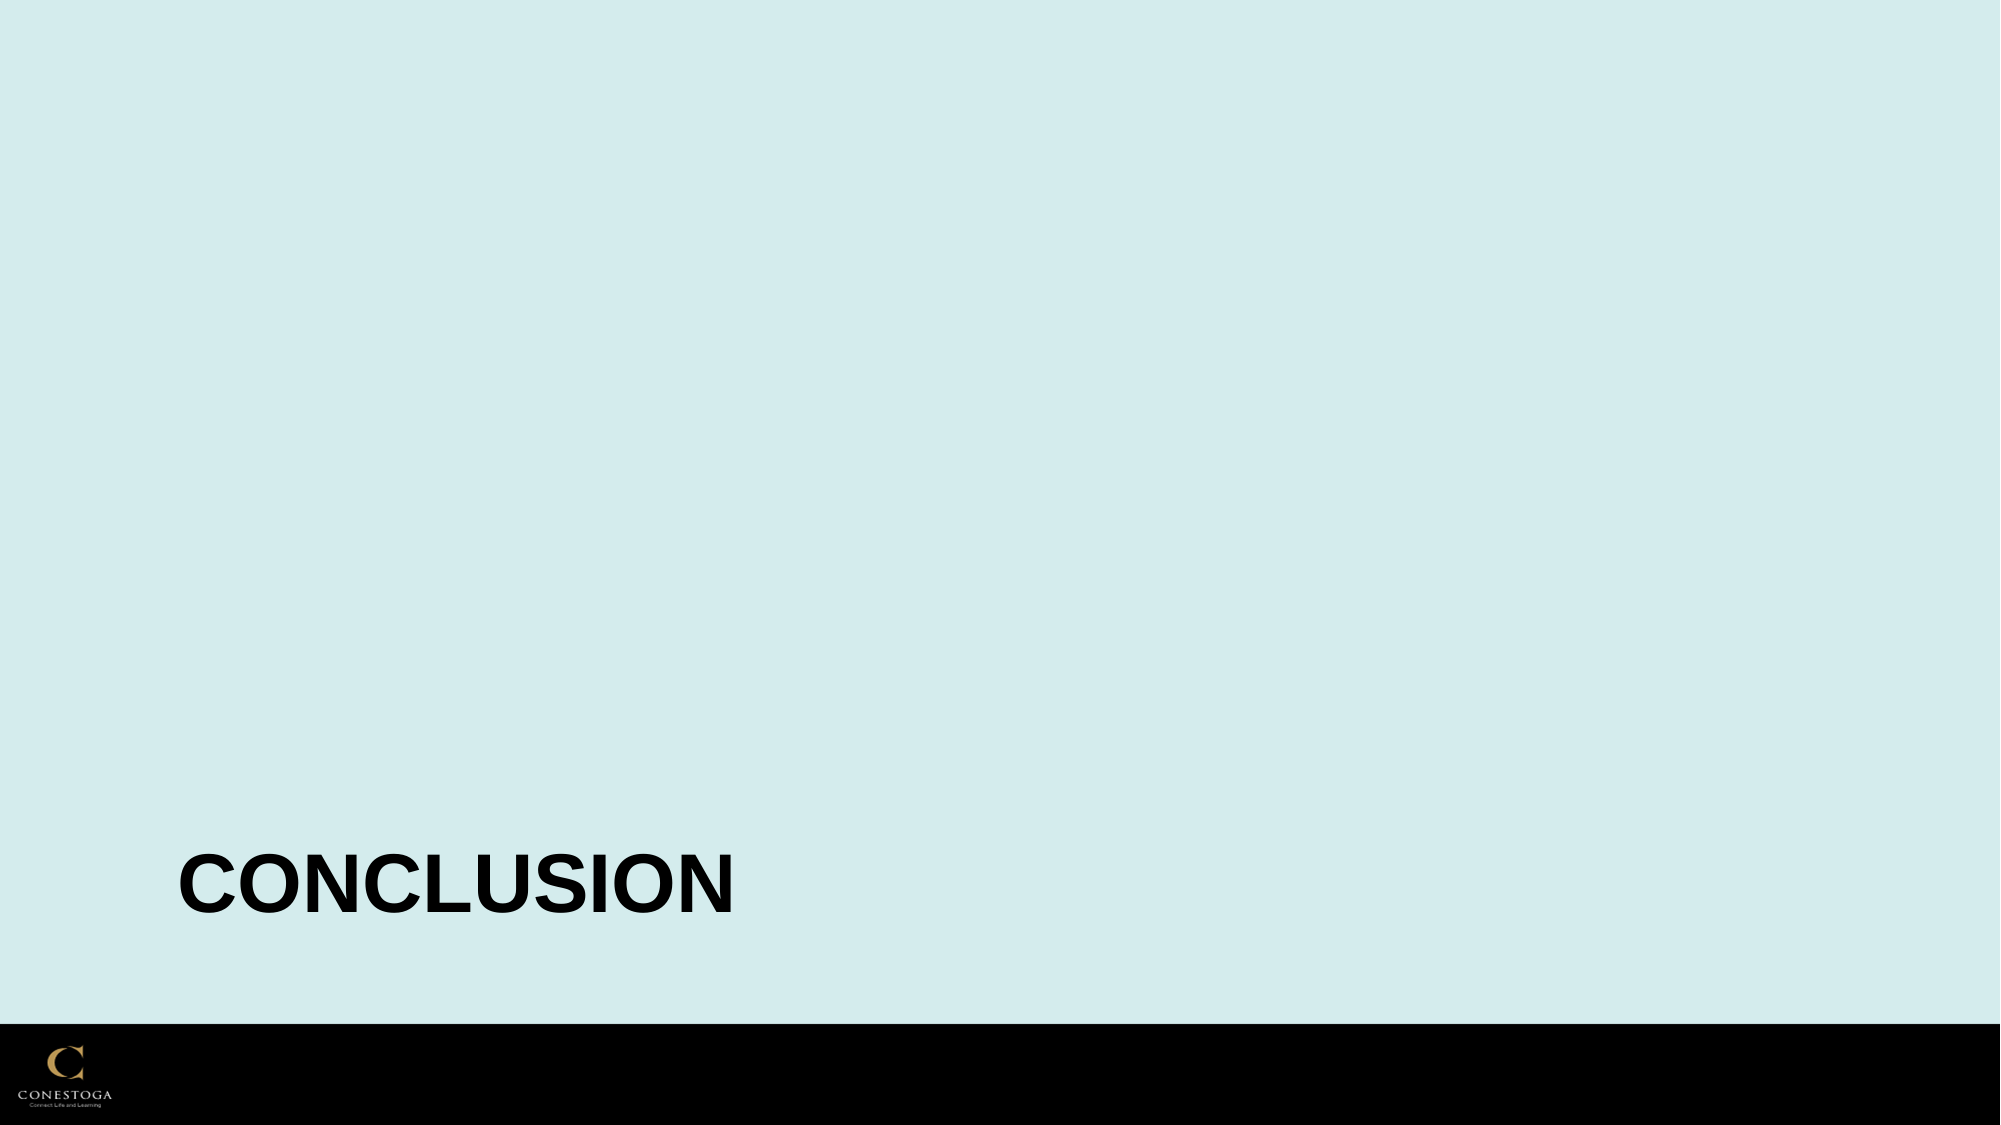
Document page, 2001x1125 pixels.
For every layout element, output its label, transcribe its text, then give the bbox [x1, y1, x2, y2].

picture [0, 1021, 2000, 1125]
title Conclusion [162, 412, 1281, 937]
